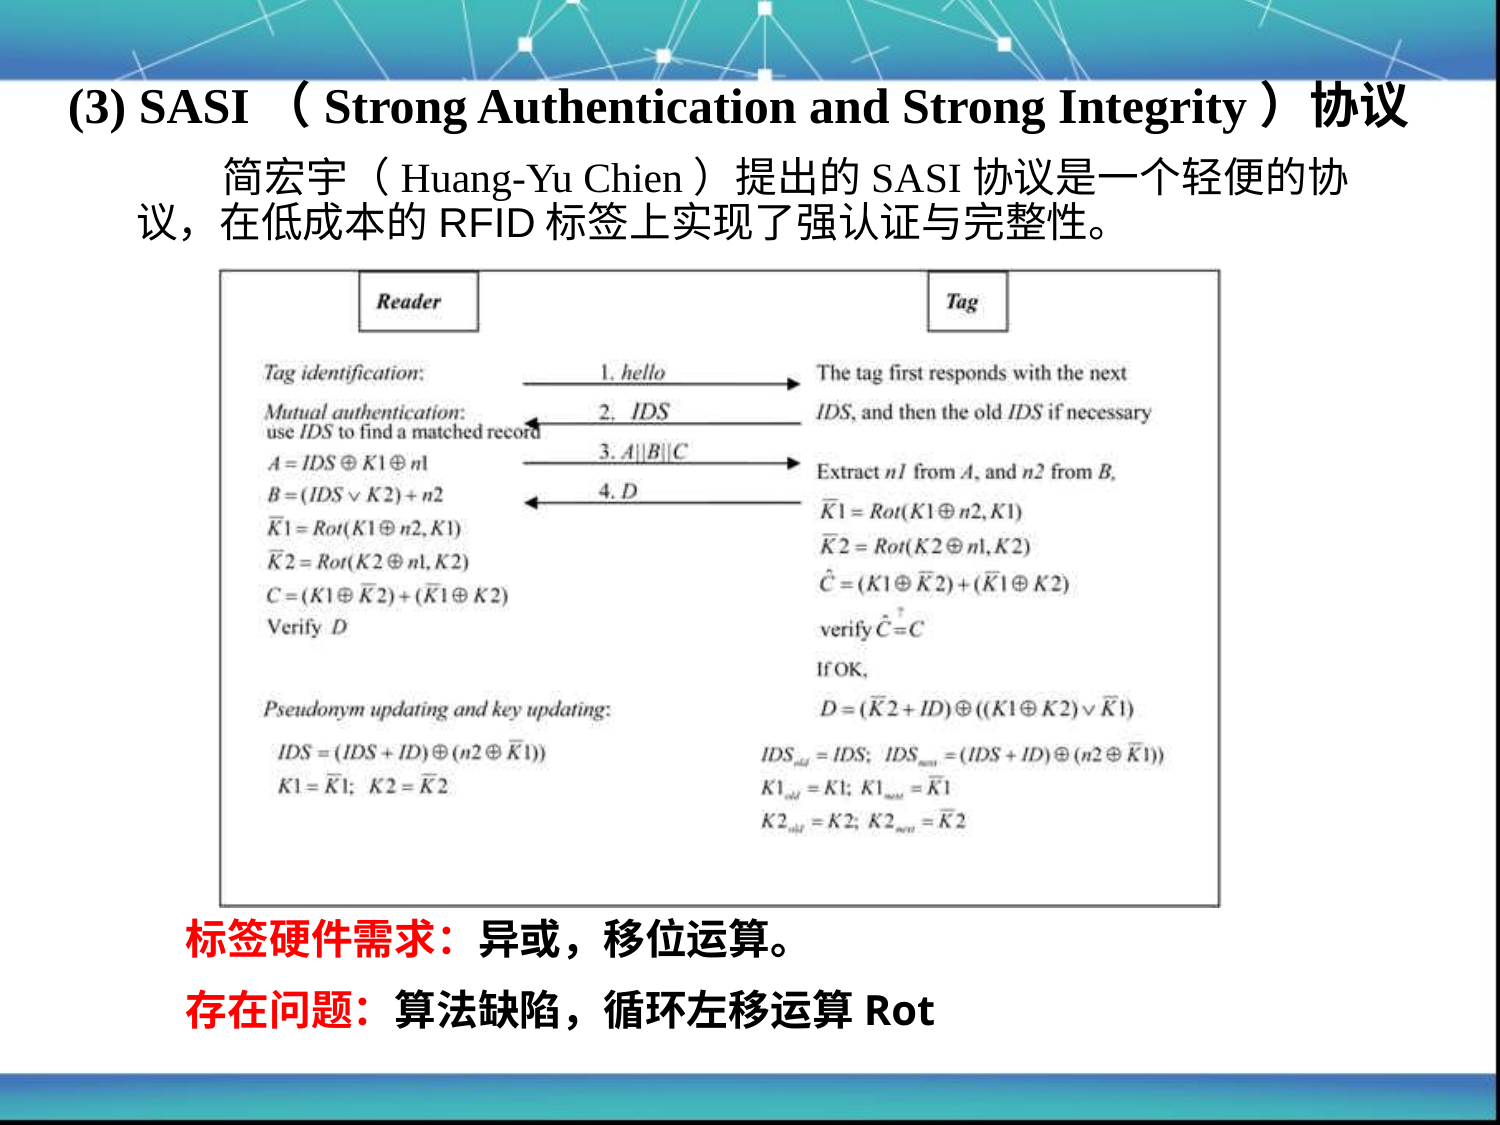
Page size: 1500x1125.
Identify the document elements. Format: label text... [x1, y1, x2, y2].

footer [512, 1047, 988, 1103]
text_box 存在问题：算法缺陷，循环左移运算Rot [171, 976, 1400, 1047]
picture [0, 0, 1500, 1125]
text_box (3) SASI（Strong Authentication and Strong Integrity）协议 [53, 66, 1471, 161]
list 简宏宇（Huang-Yu Chien）提出的SASI协议是一个轻便的协议，在低成本的RFID标签上实现了强认证与完整性。 [64, 161, 1365, 256]
text_box 标签硬件需求：异或，移位运算。 [171, 905, 1376, 976]
